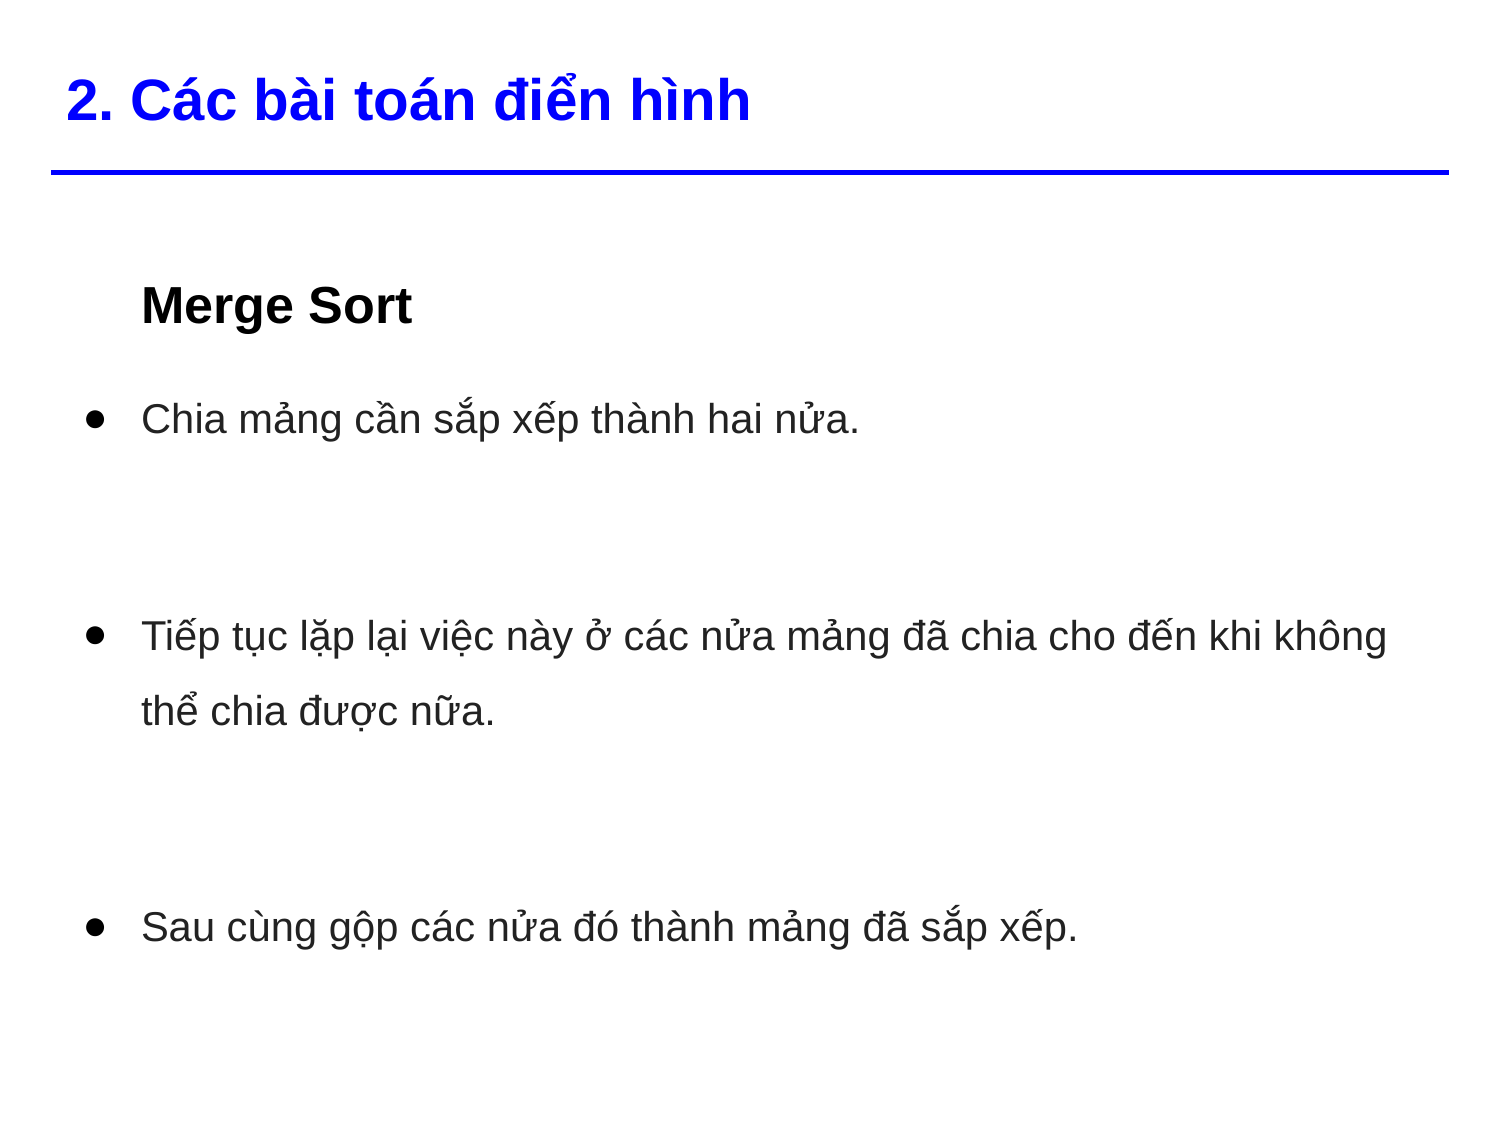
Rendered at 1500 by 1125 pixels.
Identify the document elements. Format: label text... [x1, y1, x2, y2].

title 2. Các bài toán điển hình [51, 47, 1449, 173]
list Merge Sort Chia mảng cần sắp xếp thành hai nửa. Tiếp tục lặp lại việc này ở các nửa mảng đã chia cho đến khi không thể chia được nữa. Sau cùng gộp các nửa đó thành mảng đã sắp xếp. [51, 224, 1449, 973]
